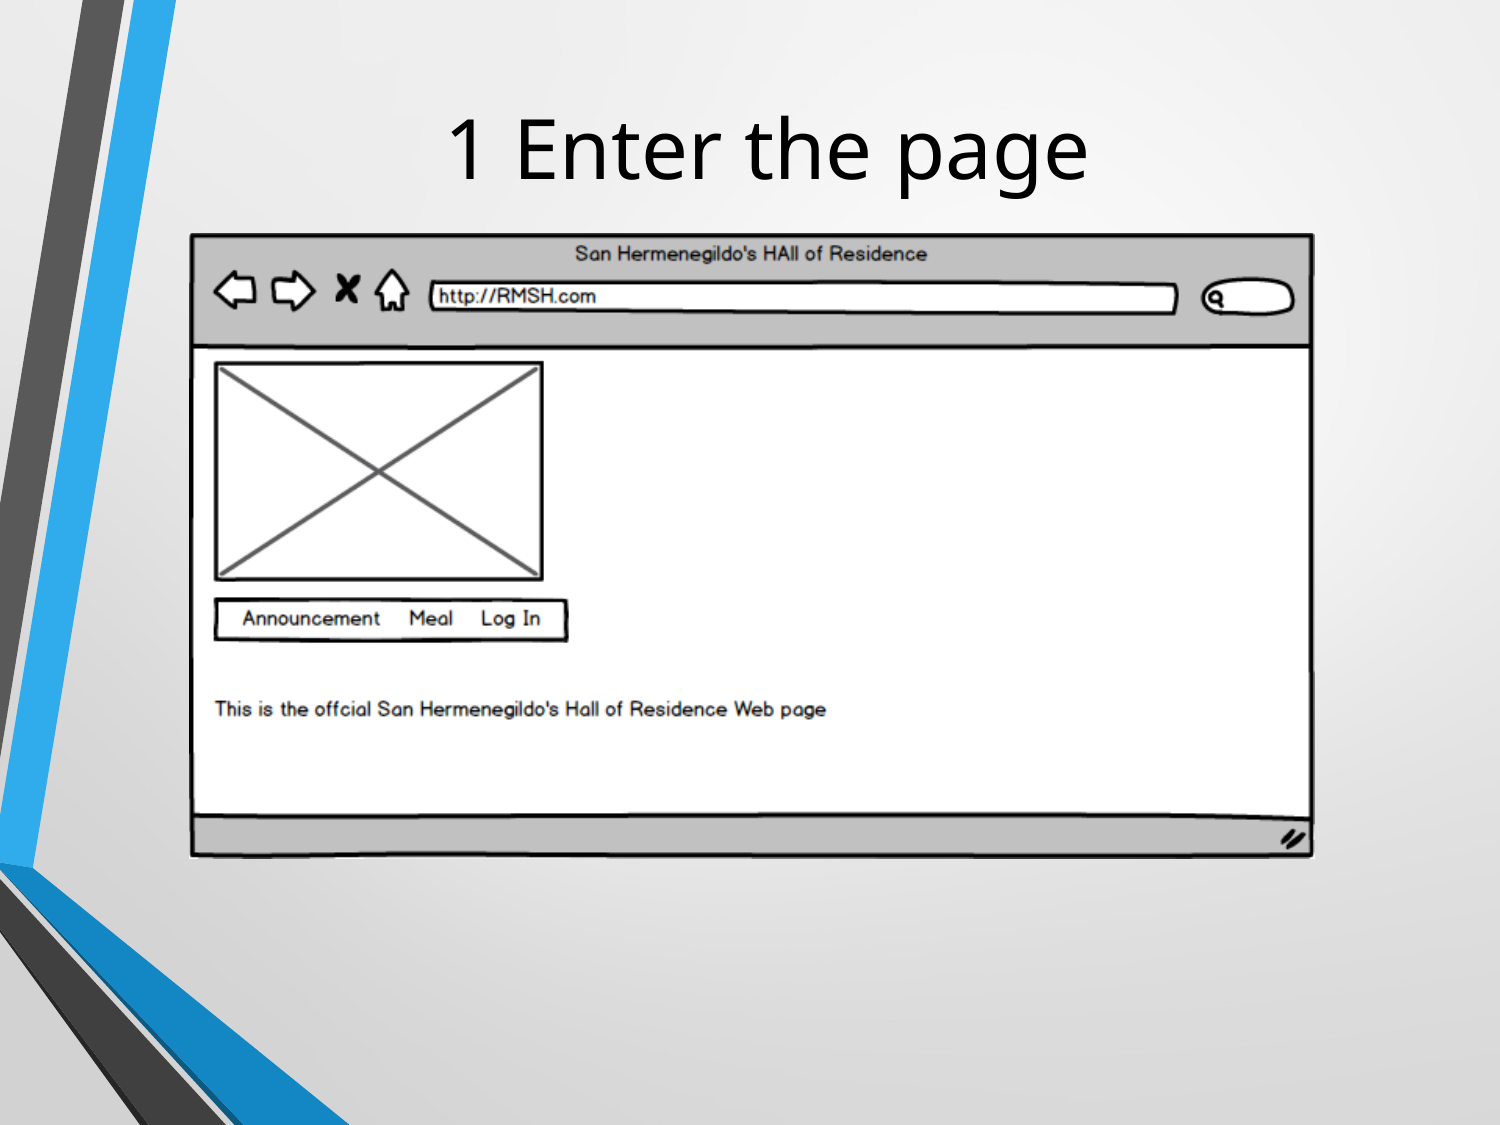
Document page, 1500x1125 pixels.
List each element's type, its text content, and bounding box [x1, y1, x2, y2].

title 1 Enter the page [135, 0, 1400, 309]
picture [188, 233, 1315, 859]
